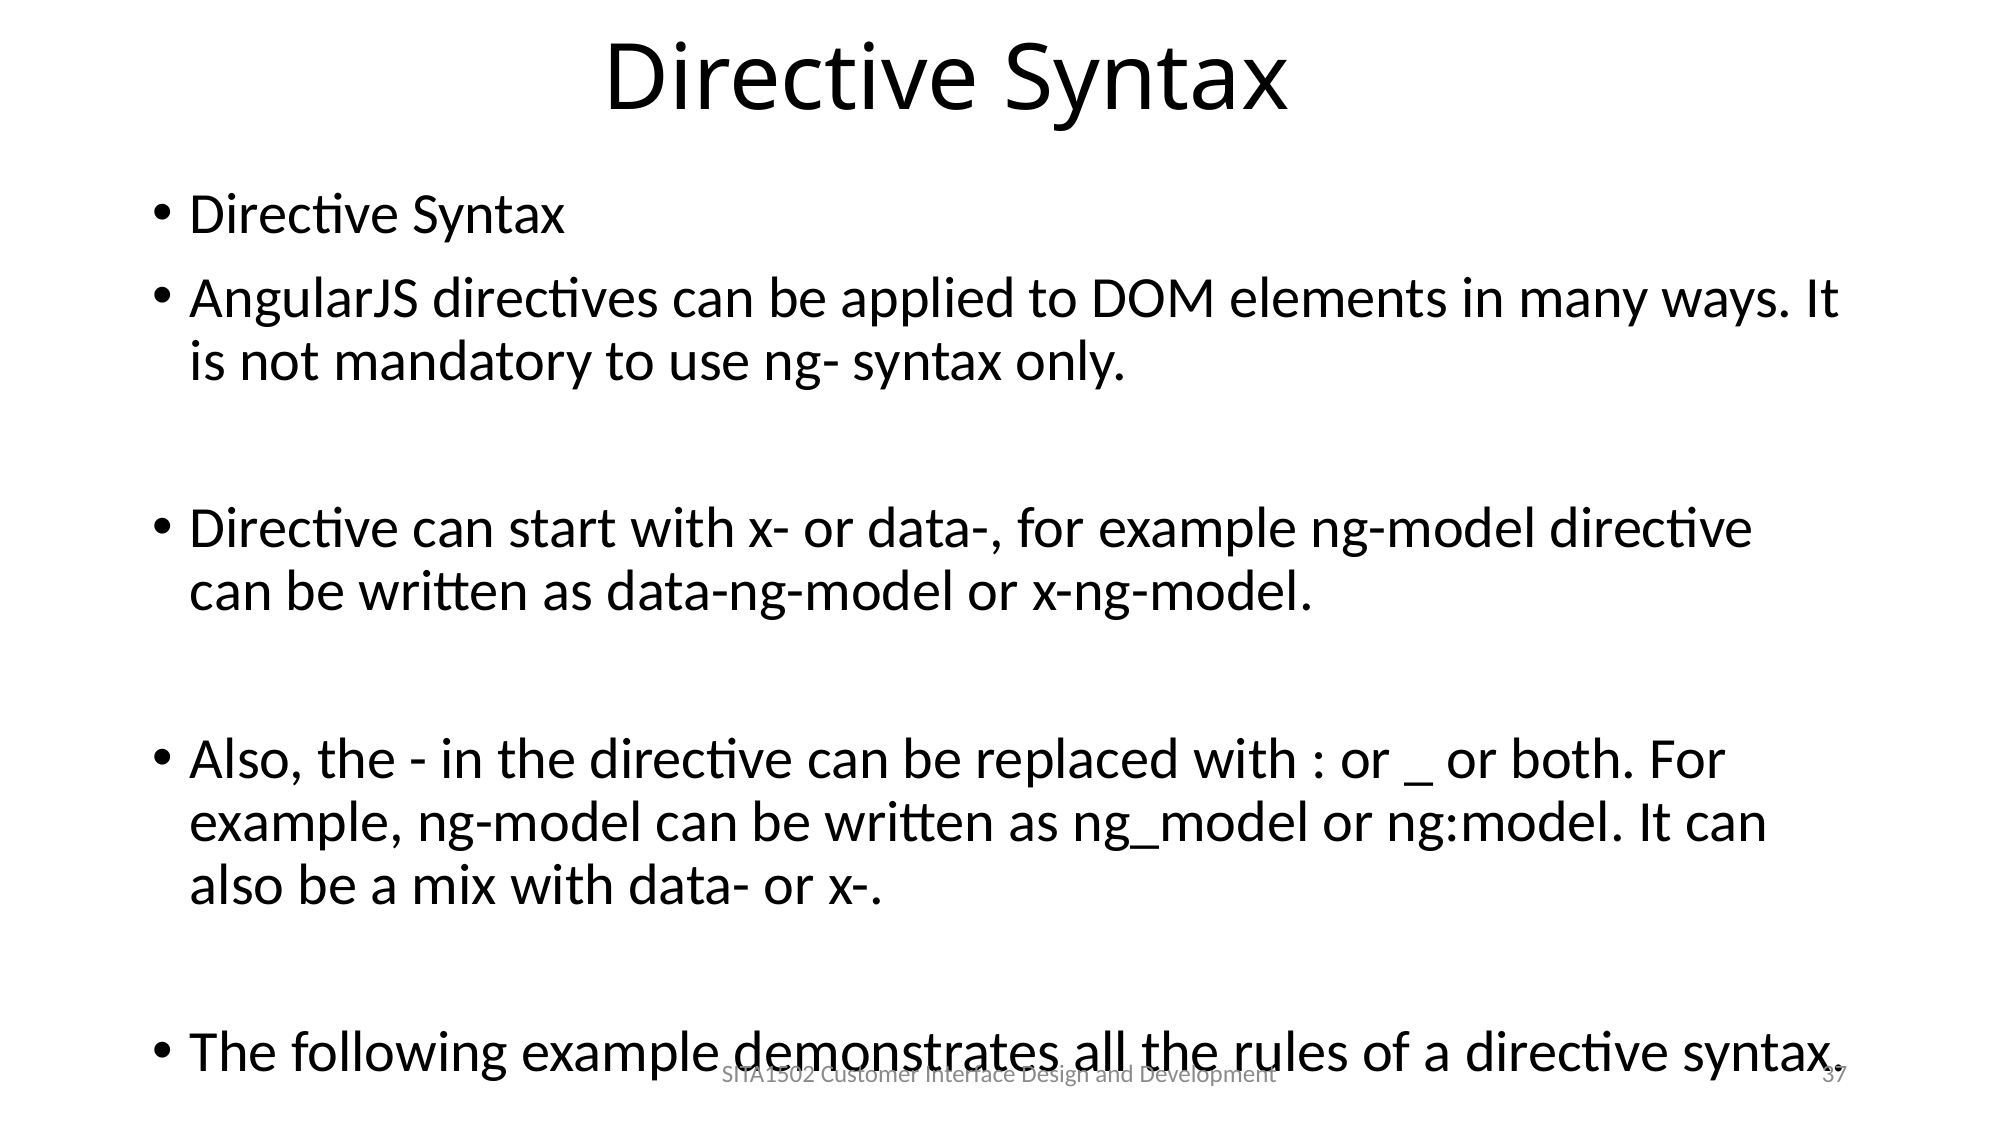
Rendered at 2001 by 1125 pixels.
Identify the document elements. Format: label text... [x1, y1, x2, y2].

footer SITA1502 Customer Interface Design and Development [662, 1042, 1338, 1103]
title Directive Syntax [137, 22, 1863, 149]
list Directive Syntax AngularJS directives can be applied to DOM elements in many ways. It is not mandatory to use ng- syntax only. Directive can start with x- or data-, for example ng-model directive can be written as data-ng-model or x-ng-model. Also, the - in the directive can be replaced with : or _ or both. For example, ng-model can be written as ng_model or ng:model. It can also be a mix with data- or x-. The following example demonstrates all the rules of a directive syntax. [137, 175, 1863, 1043]
slide_number 37 [1412, 1042, 1863, 1103]
